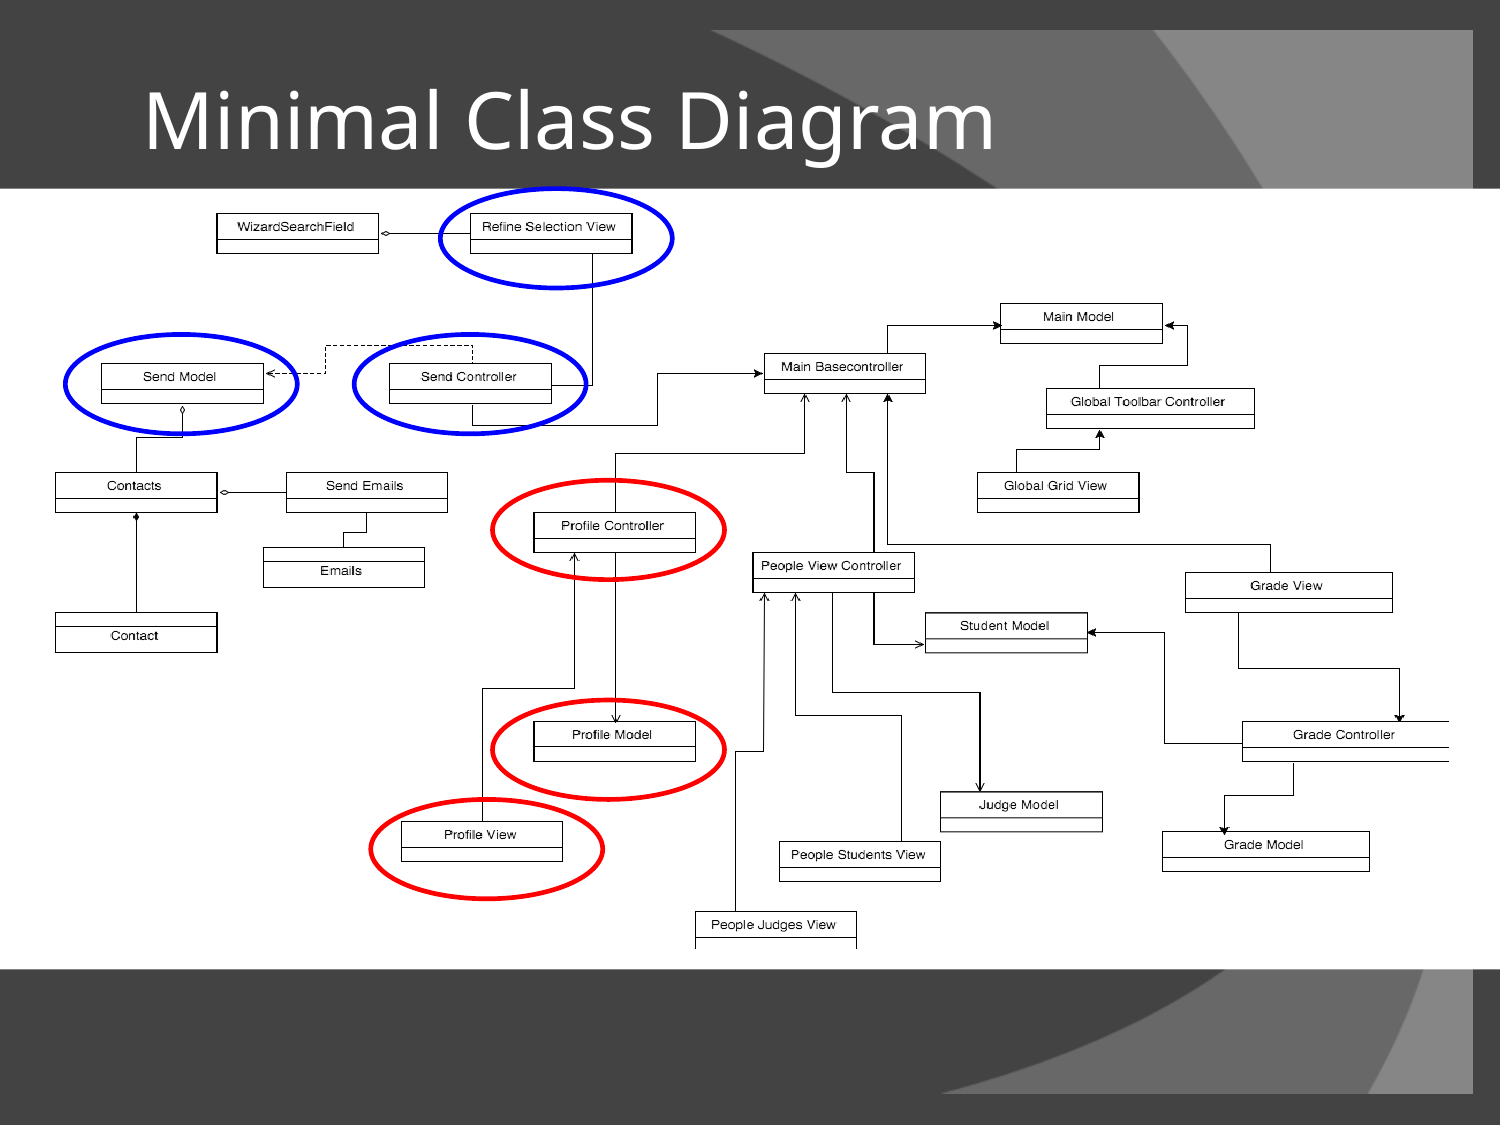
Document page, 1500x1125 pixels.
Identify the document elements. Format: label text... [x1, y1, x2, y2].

picture [24, 970, 1473, 1094]
picture [51, 209, 1449, 949]
text_box [466, 188, 647, 207]
title Minimal Class Diagram [127, 62, 1372, 188]
picture [24, 30, 1473, 188]
text_box [0, 188, 1500, 970]
